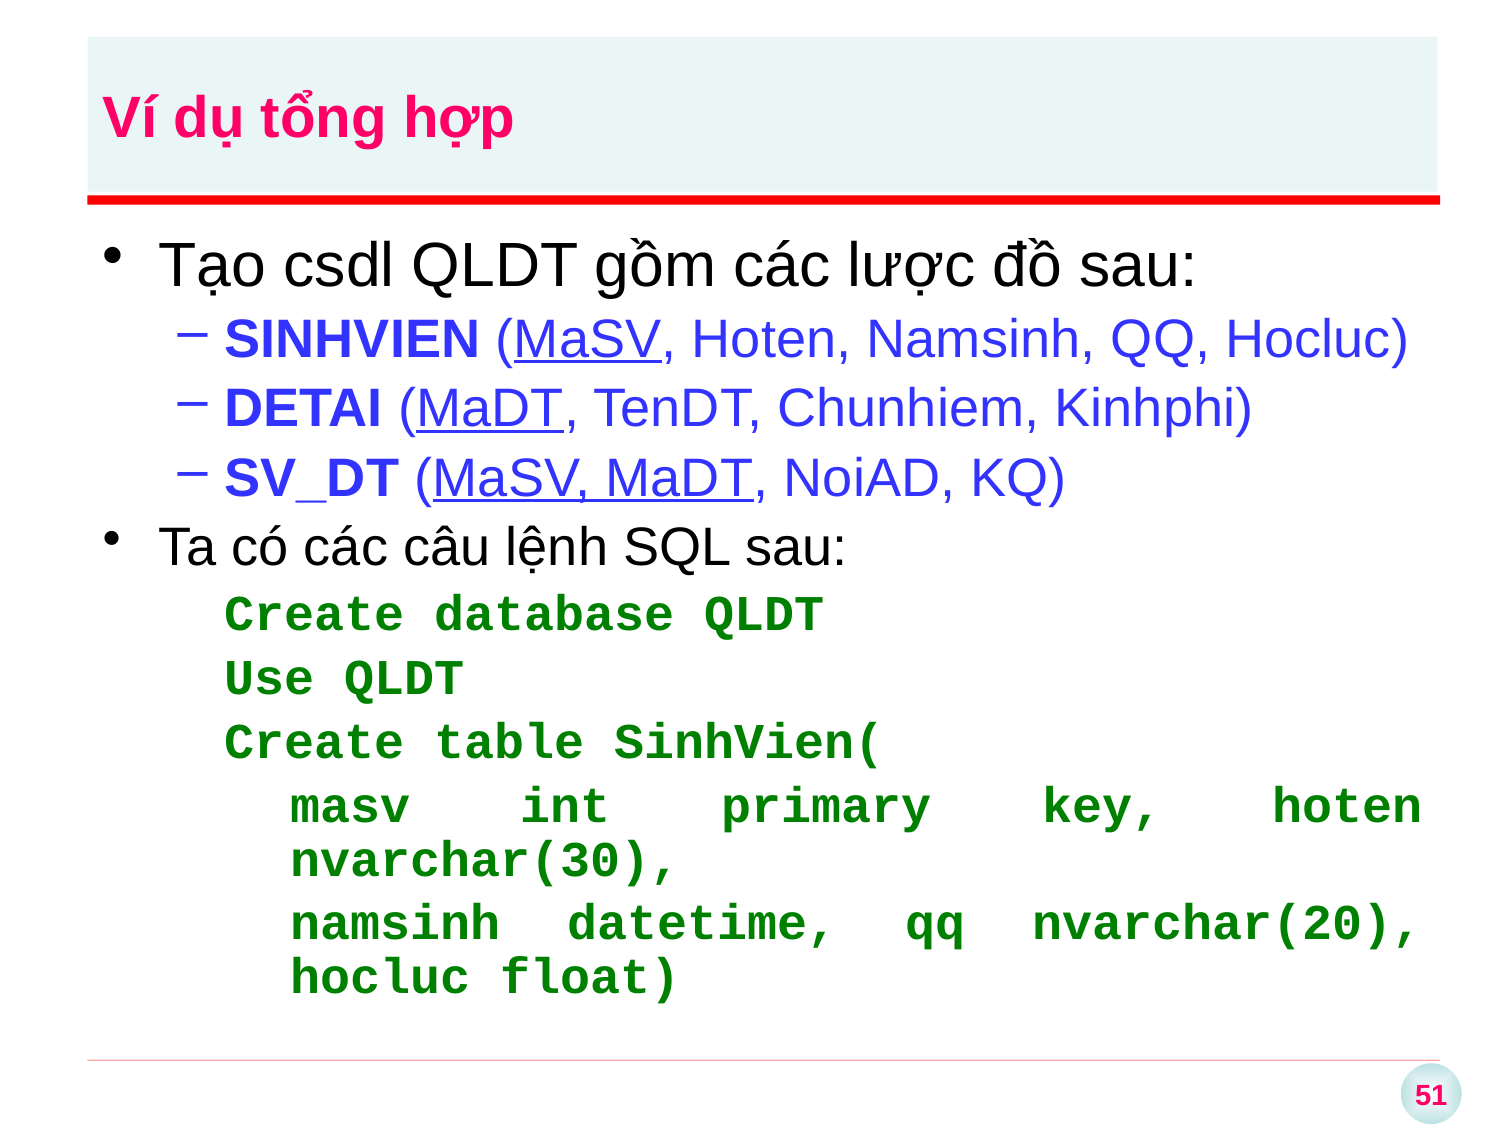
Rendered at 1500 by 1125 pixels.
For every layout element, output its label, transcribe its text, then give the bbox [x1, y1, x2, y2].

list Tạo csdl QLDT gồm các lược đồ sau: SINHVIEN (MaSV, Hoten, Namsinh, QQ, Hocluc) DETAI (MaDT, TenDT, Chunhiem, Kinhphi) SV_DT (MaSV, MaDT, NoiAD, KQ) Ta có các câu lệnh SQL sau: Create database QLDT Use QLDT Create table SinhVien( masv int primary key, hoten nvarchar(30), namsinh datetime, qq nvarchar(20), hocluc float) [87, 224, 1438, 1038]
title Ví dụ tổng hợp [87, 36, 1438, 192]
